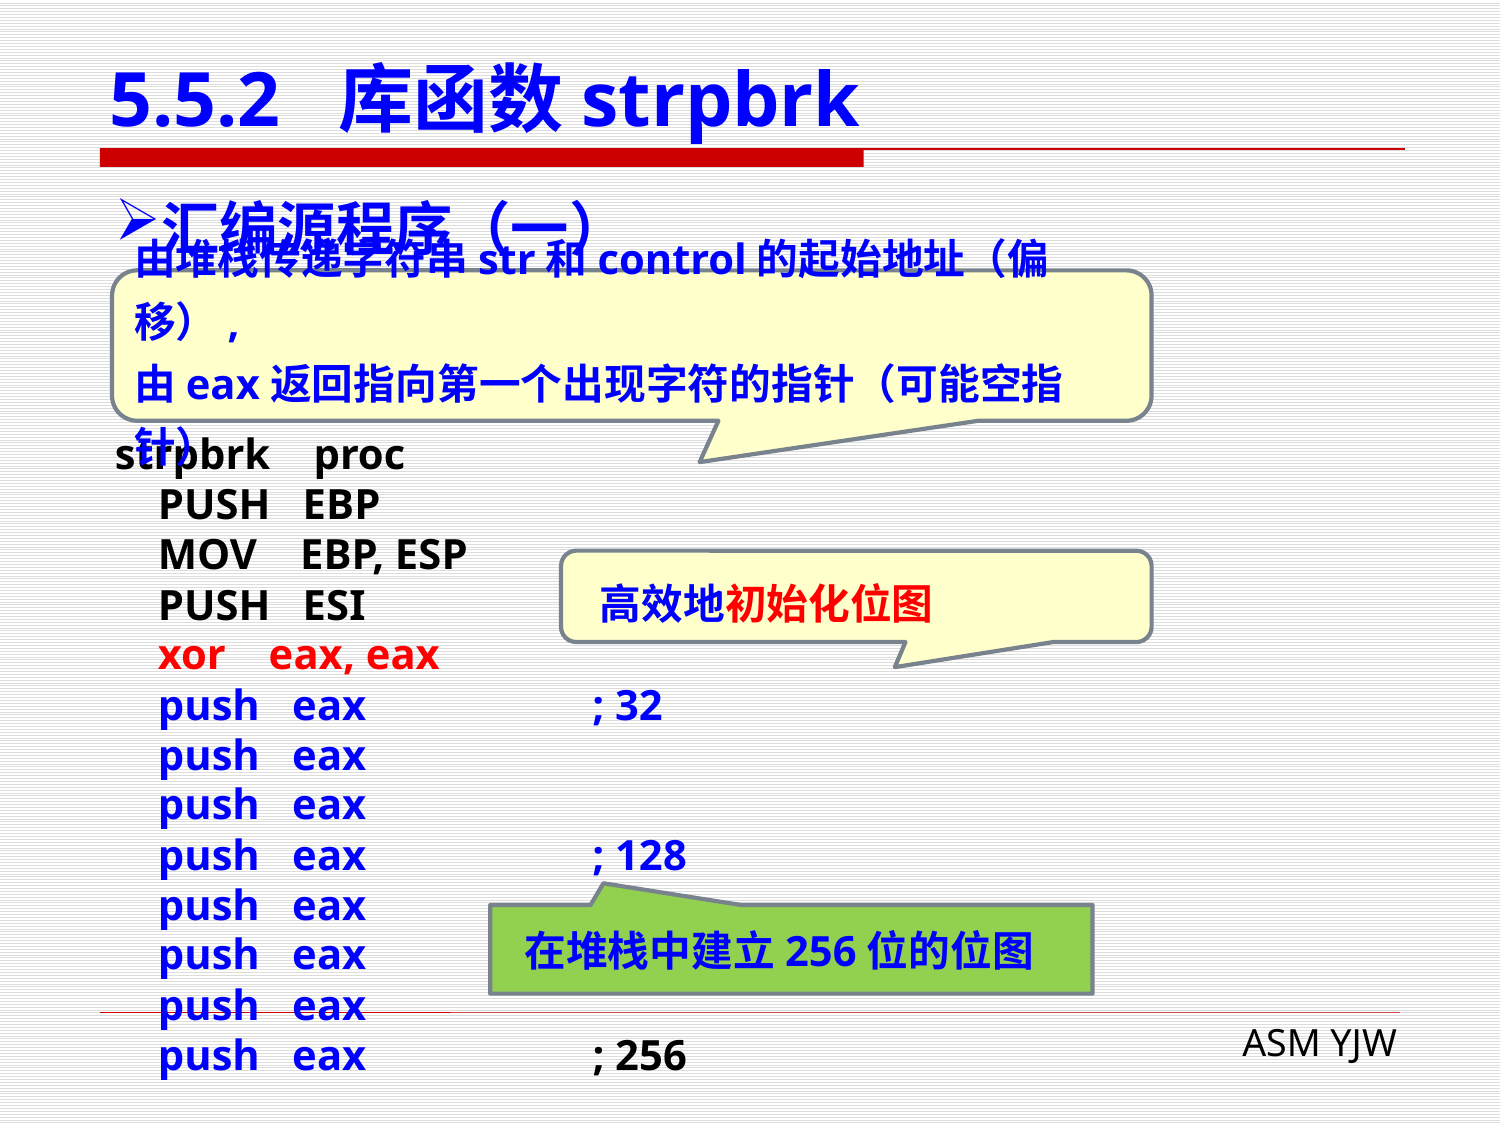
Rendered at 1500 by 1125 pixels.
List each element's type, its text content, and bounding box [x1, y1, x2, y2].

text_box 高效地初始化位图 [558, 548, 1154, 670]
title 5.5.2 库函数strpbrk [94, 50, 1407, 149]
text_box 在堆栈中建立256位的位图 [488, 881, 1095, 996]
text_box strpbrk proc PUSH EBP MOV EBP, ESP PUSH ESI xor eax, eax push eax ; 32 push eax push eax push eax ; 128 push eax push eax push eax push eax ; 256 [100, 420, 1459, 1086]
text_box 汇编源程序（一） [100, 184, 1400, 270]
text_box 由堆栈传递字符串str和control的起始地址（偏移）, 由eax返回指向第一个出现字符的指针（可能空指针） [109, 268, 1154, 465]
